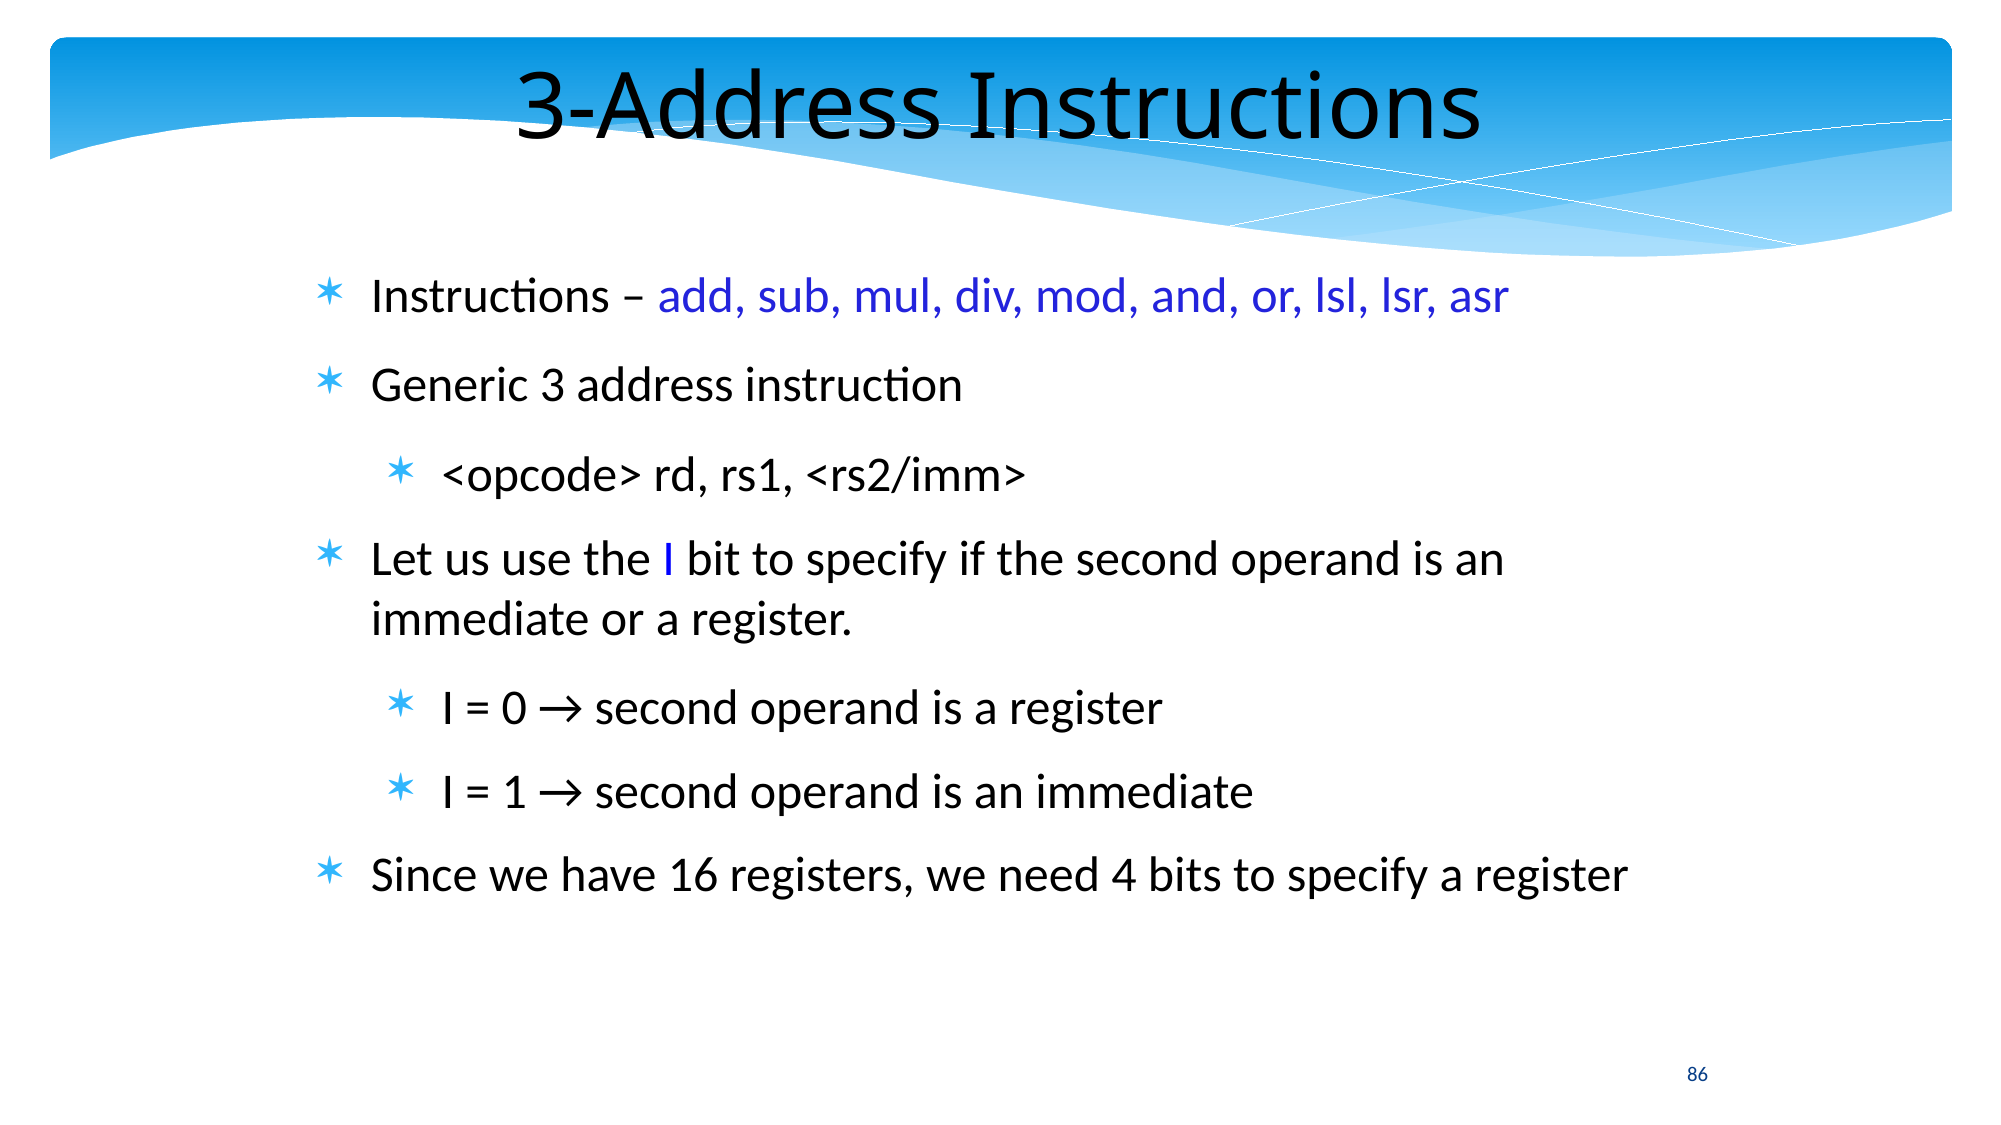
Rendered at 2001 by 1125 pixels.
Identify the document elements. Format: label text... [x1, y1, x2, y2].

title 3-Address Instructions [287, 24, 1713, 179]
slide_number 86 [1651, 1042, 1744, 1103]
list Instructions – add, sub, mul, div, mod, and, or, lsl, lsr, asr Generic 3 address instruction <opcode> rd, rs1, <rs2/imm> Let us use the I bit to specify if the second operand is an immediate or a register. I = 0 → second operand is a register I = 1 → second operand is an immediate Since we have 16 registers, we need 4 bits to specify a register [300, 262, 1713, 1005]
